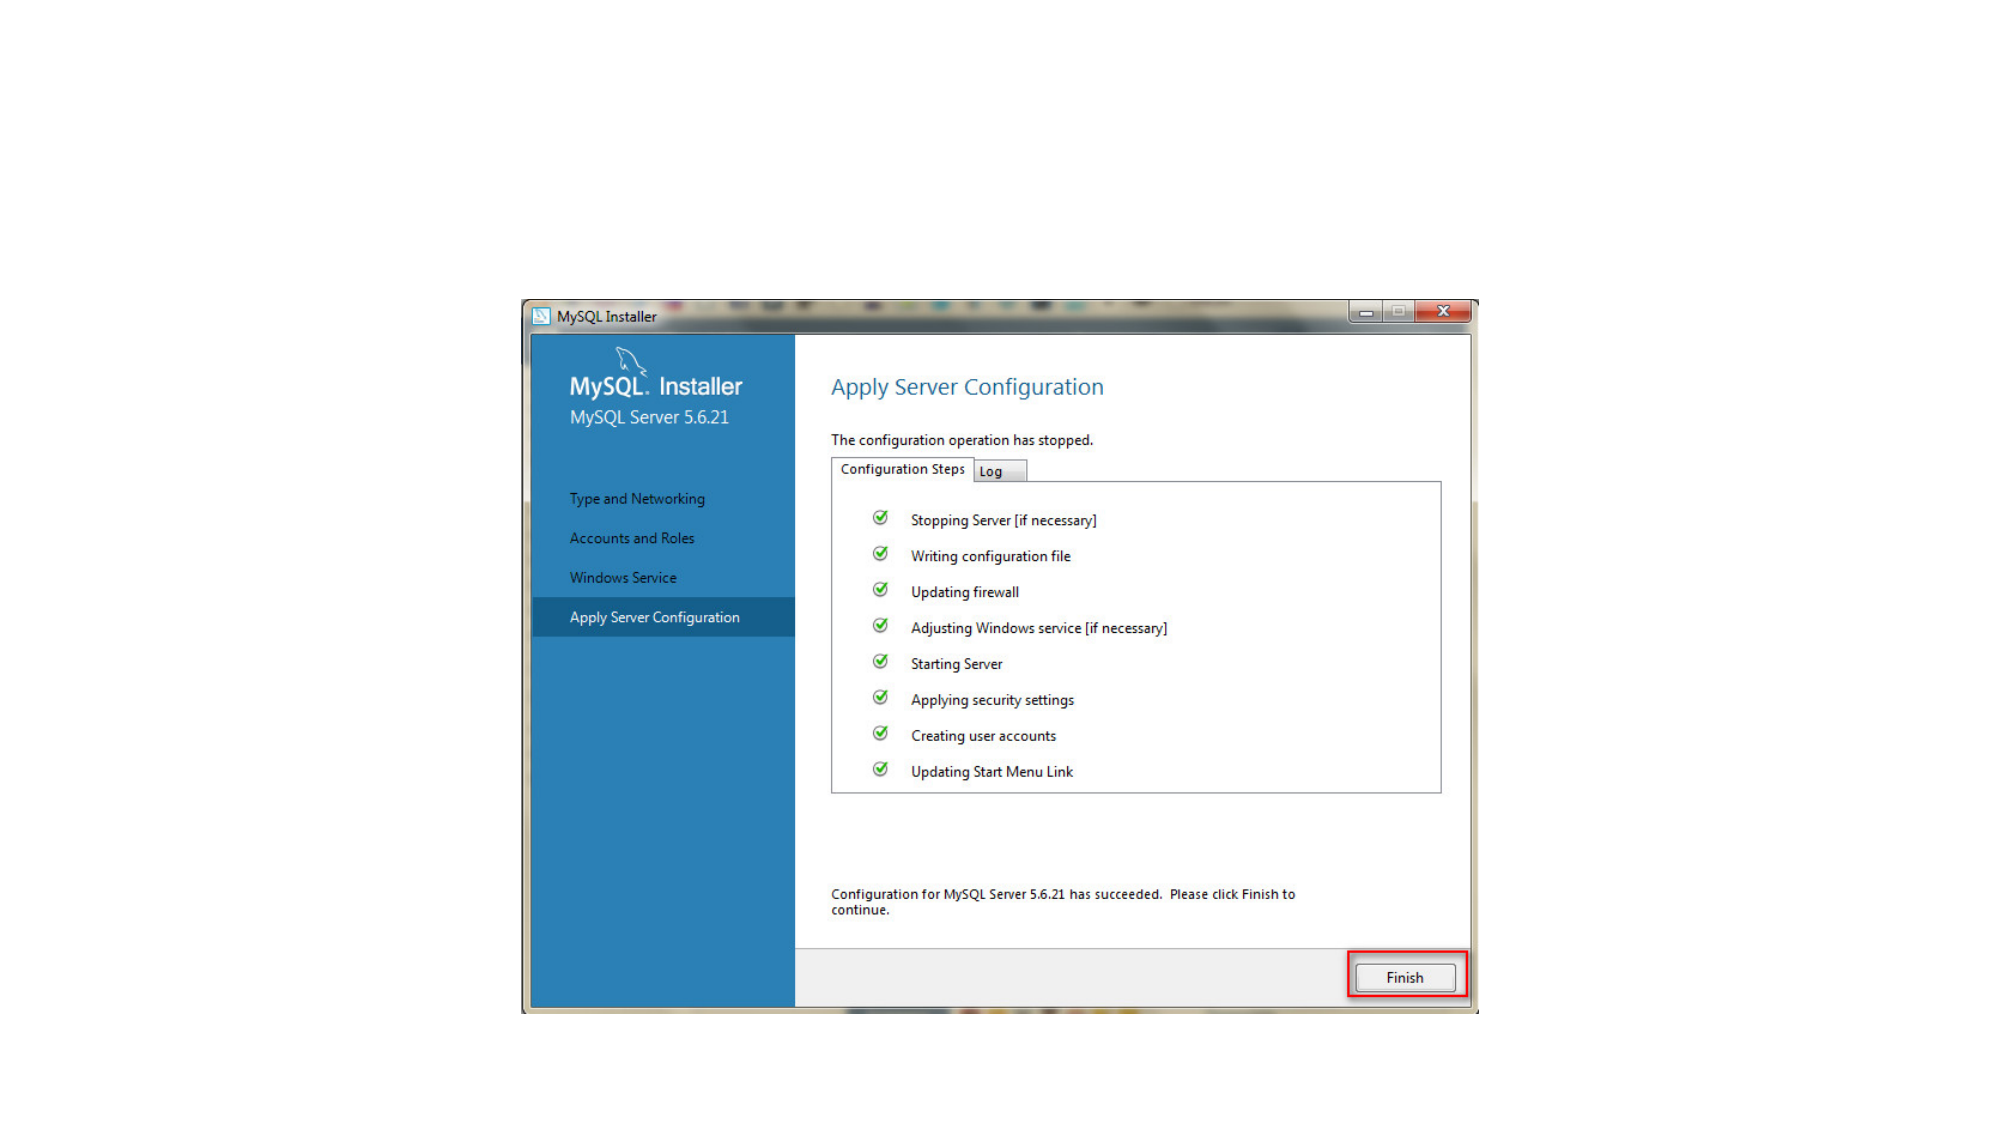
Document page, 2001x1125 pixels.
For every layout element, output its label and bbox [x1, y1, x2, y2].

list [521, 299, 1479, 1014]
